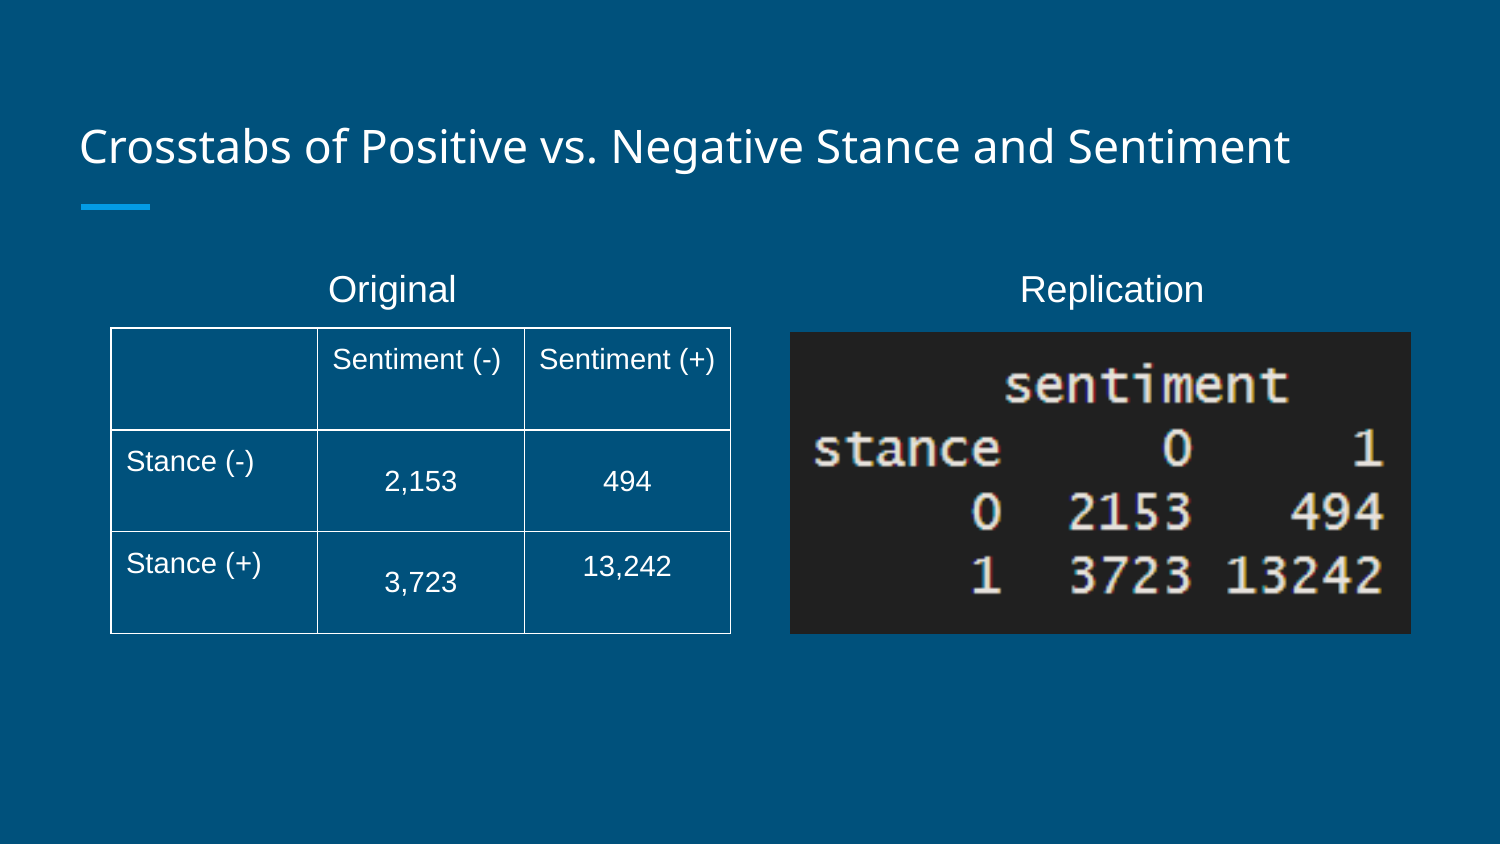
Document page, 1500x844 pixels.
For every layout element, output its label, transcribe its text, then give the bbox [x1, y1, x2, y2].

table_header [112, 329, 317, 429]
picture [791, 333, 1410, 633]
table_cell 3,723 [318, 532, 524, 633]
table_header Sentiment (+) [525, 329, 730, 429]
text_box Original [213, 250, 572, 310]
table_cell Stance (-) [112, 431, 317, 531]
table_cell 13,242 [525, 532, 730, 633]
title Crosstabs of Positive vs. Negative Stance and Sentiment [63, 75, 1437, 188]
table_header Sentiment (-) [318, 329, 524, 429]
text_box Replication [933, 250, 1291, 310]
table_cell Stance (+) [112, 532, 317, 633]
table_cell 2,153 [318, 431, 524, 531]
table_cell 494 [525, 431, 730, 531]
